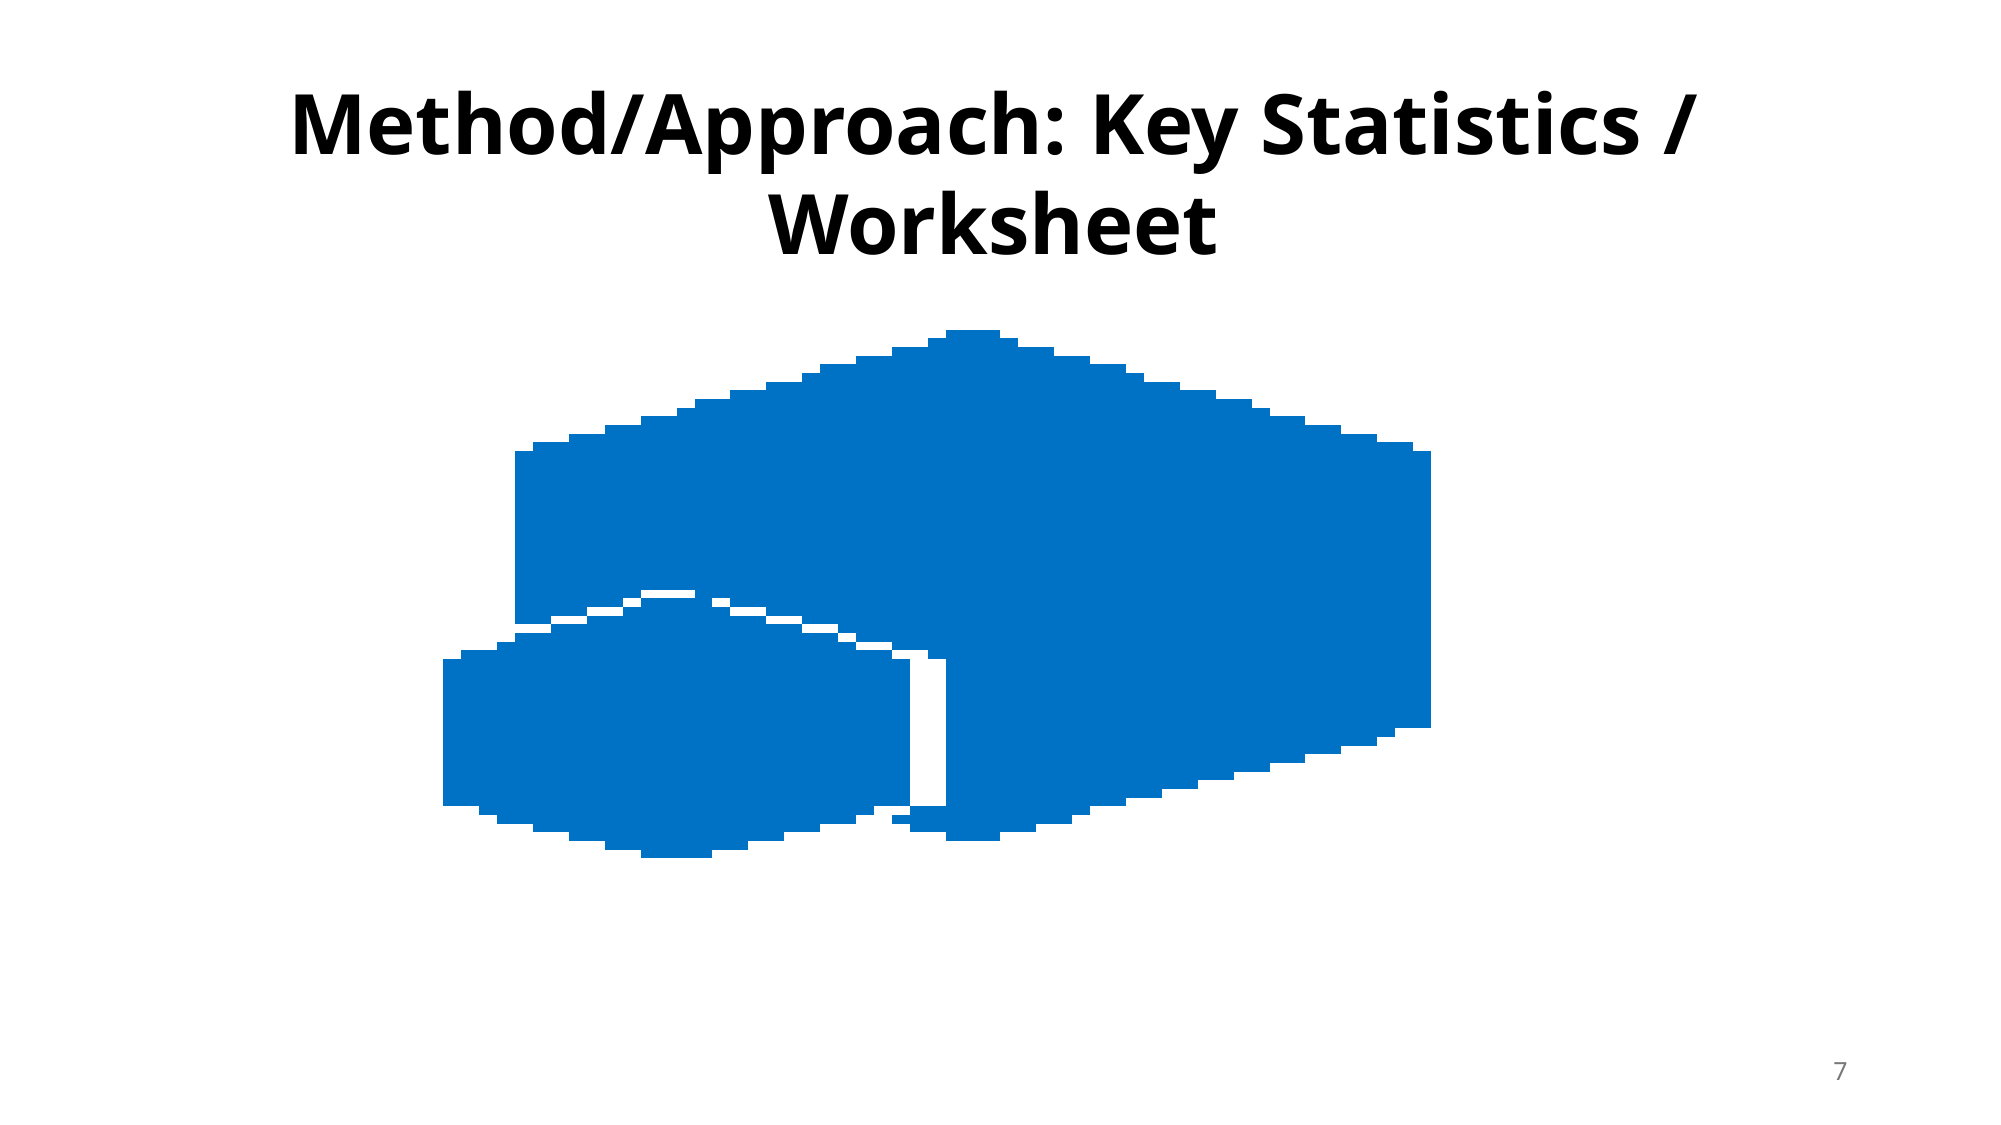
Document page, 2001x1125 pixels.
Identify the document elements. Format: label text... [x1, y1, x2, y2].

text_box Method/Approach: Key Statistics / Worksheet [105, 63, 1883, 279]
slide_number 7 [1412, 1042, 1863, 1103]
picture [120, 279, 1845, 1032]
